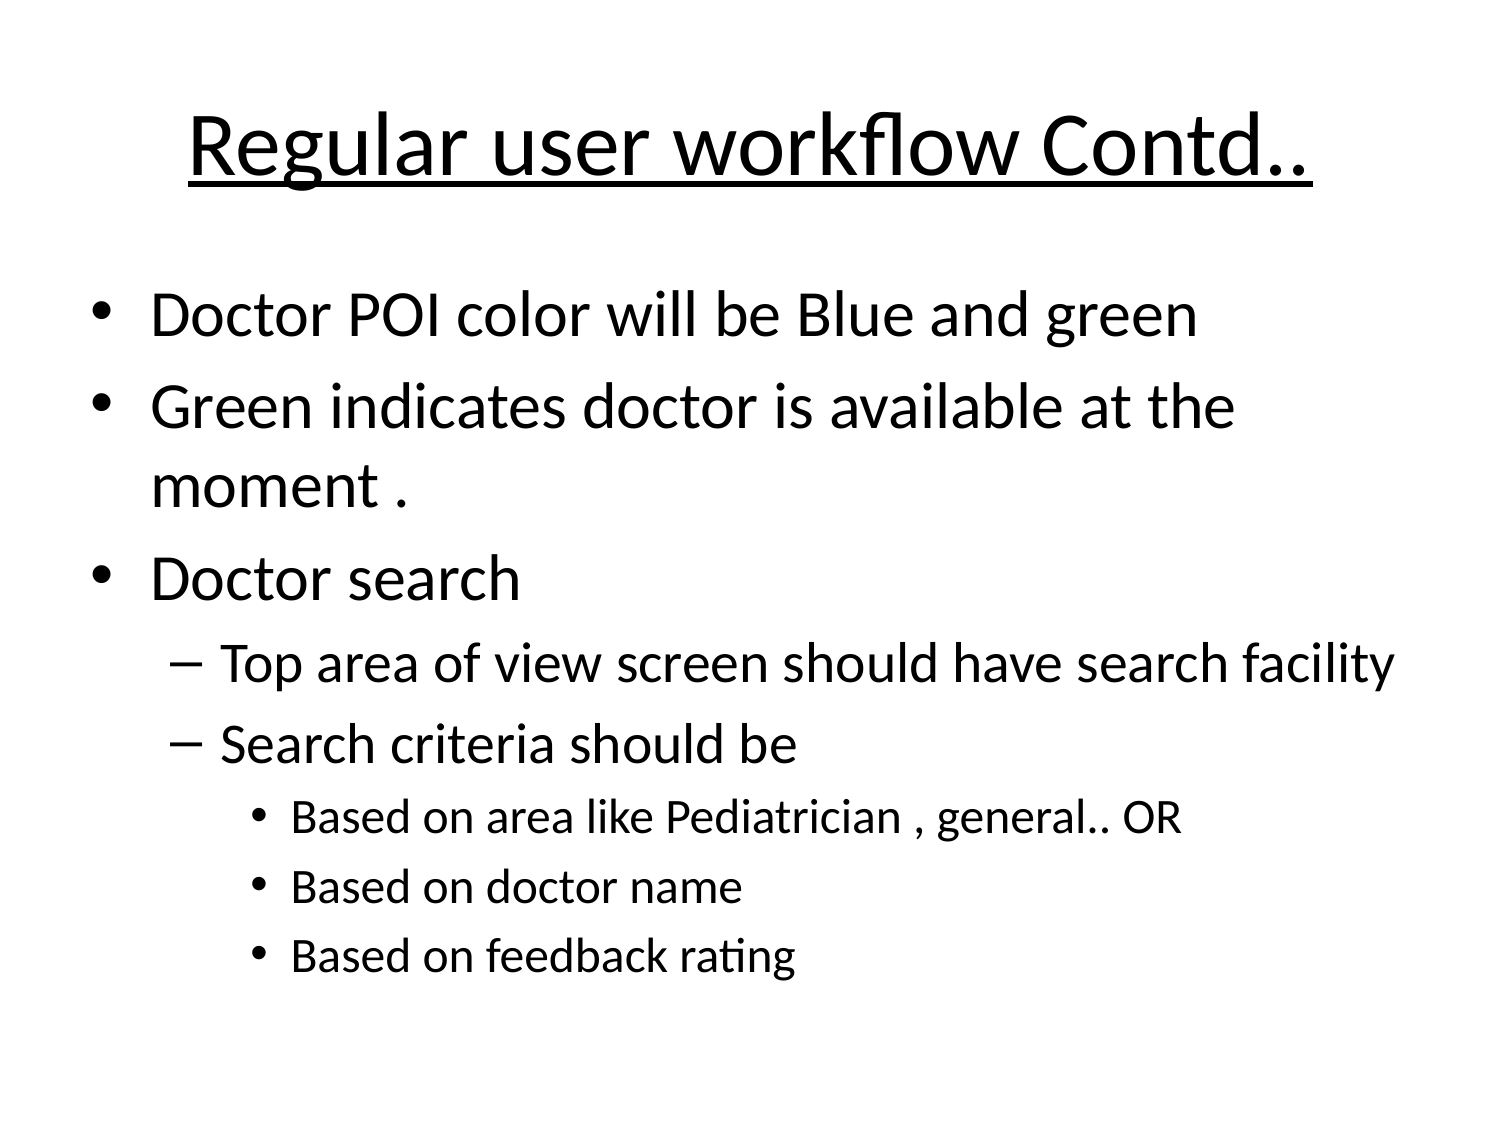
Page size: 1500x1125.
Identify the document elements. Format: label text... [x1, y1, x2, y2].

title Regular user workflow Contd.. [75, 45, 1425, 233]
list Doctor POI color will be Blue and green Green indicates doctor is available at the moment . Doctor search Top area of view screen should have search facility Search criteria should be Based on area like Pediatrician , general.. OR Based on doctor name Based on feedback rating [75, 262, 1425, 1005]
